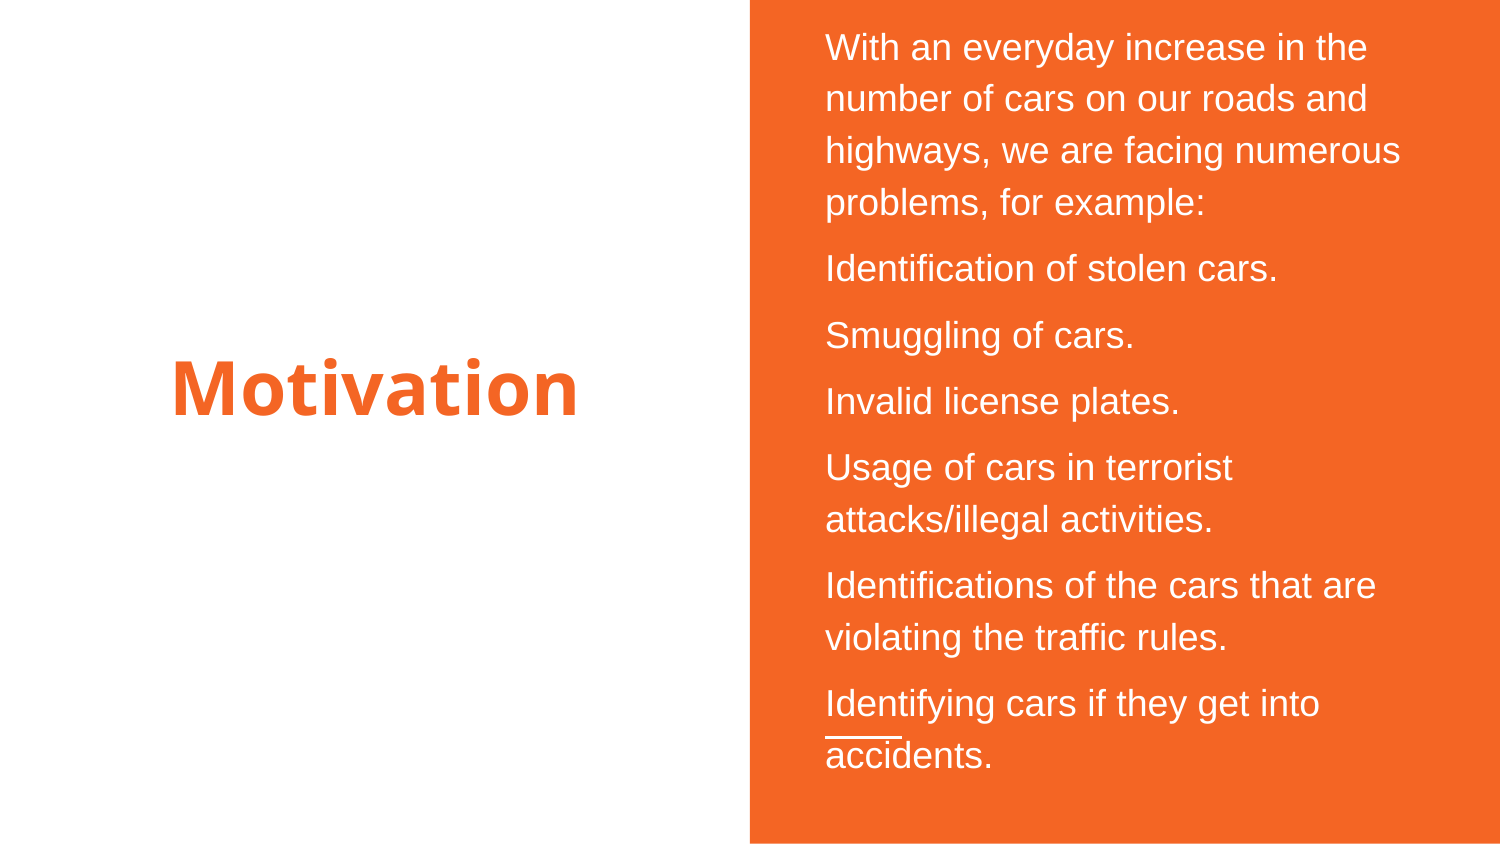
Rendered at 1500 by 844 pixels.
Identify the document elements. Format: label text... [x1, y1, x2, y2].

list With an everyday increase in the number of cars on our roads and highways, we are facing numerous problems, for example: Identification of stolen cars. Smuggling of cars. Invalid license plates. Usage of cars in terrorist attacks/illegal activities. Identifications of the cars that are violating the traffic rules. Identifying cars if they get into accidents. [810, 118, 1440, 725]
title Motivation [43, 229, 708, 446]
